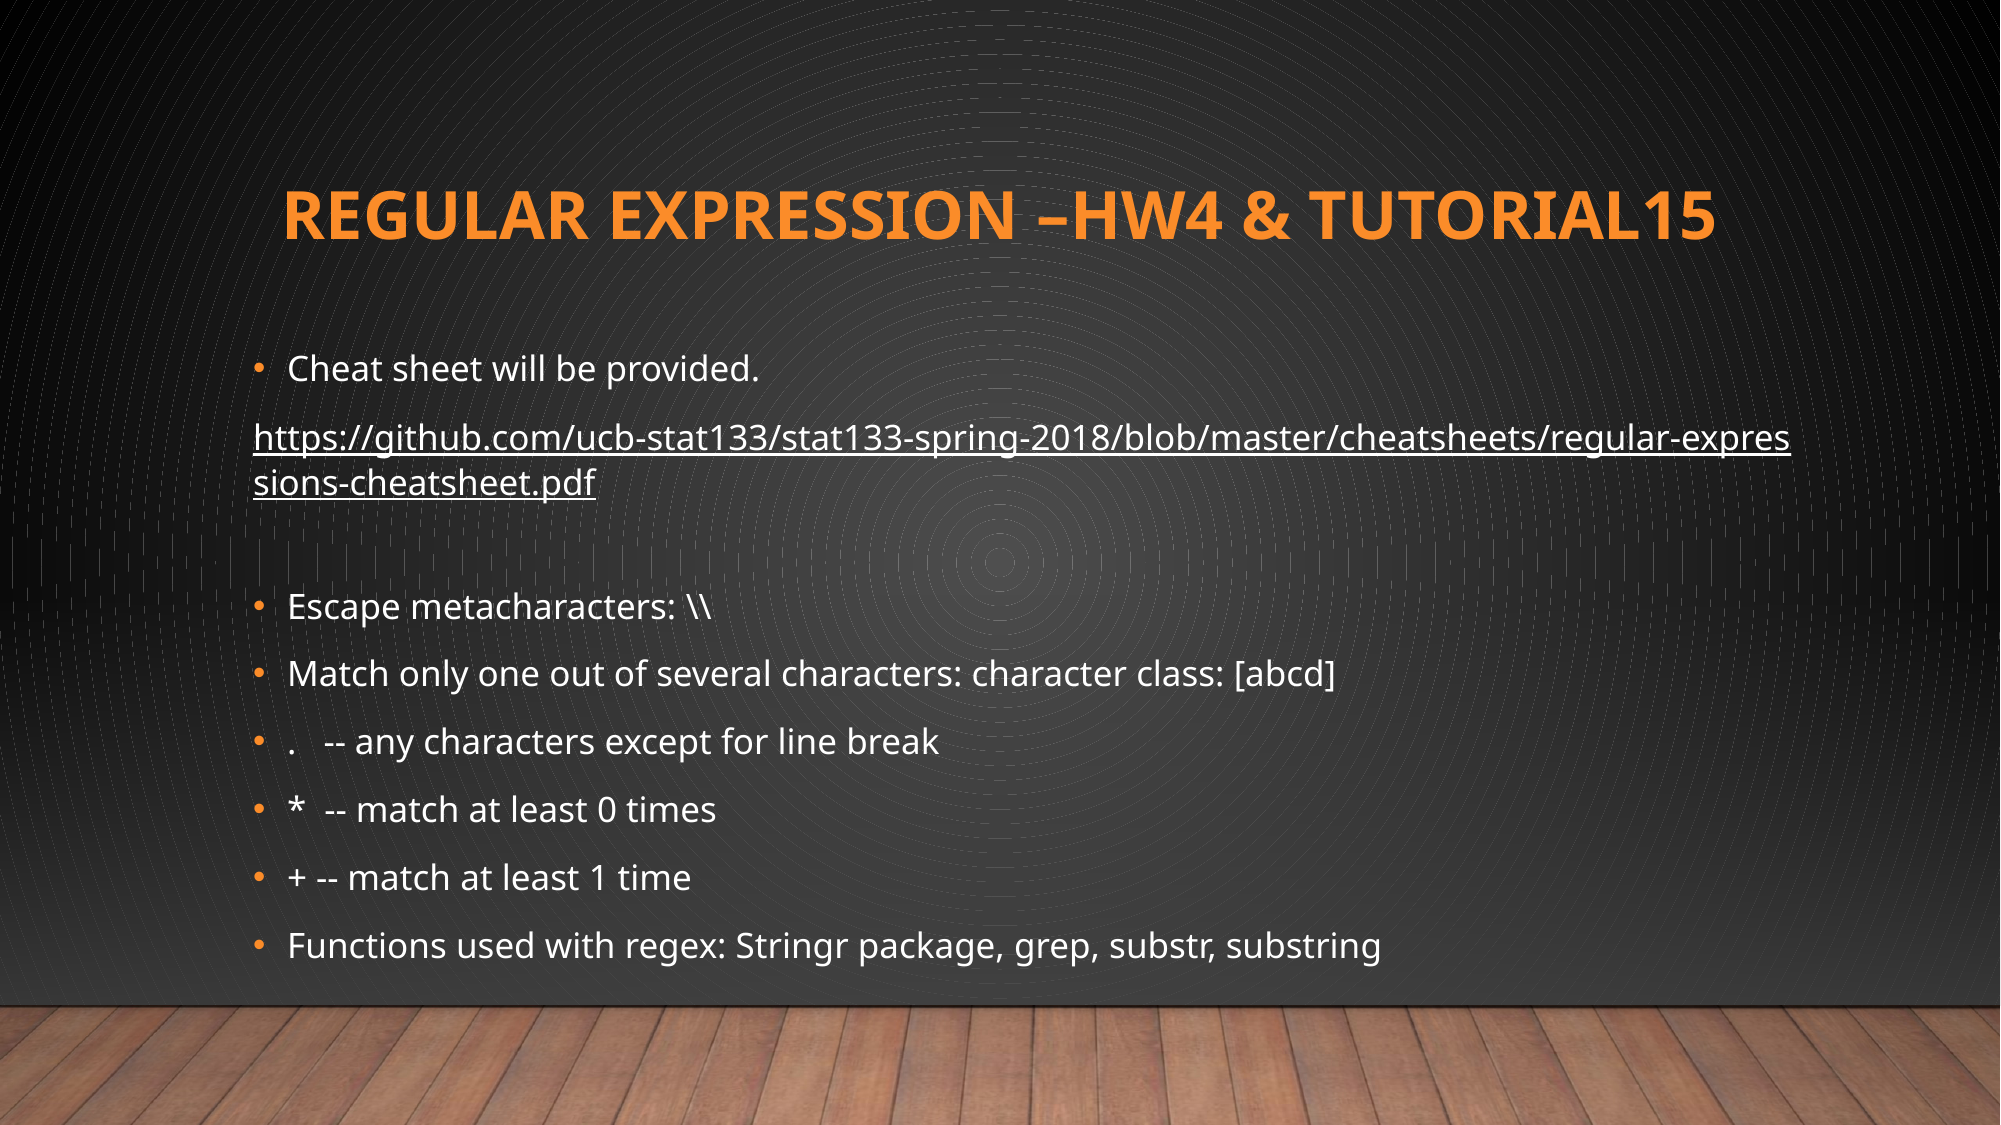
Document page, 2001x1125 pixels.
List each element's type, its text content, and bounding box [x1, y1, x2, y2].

title Regular expression –HW4 & tutorial15 [238, 131, 1763, 305]
picture [0, 1005, 2000, 1125]
list Cheat sheet will be provided. https://github.com/ucb-stat133/stat133-spring-2018/blob/master/cheatsheets/regular-expressions-cheatsheet.pdf Escape metacharacters: \\ Match only one out of several characters: character class: [abcd] . -- any characters except for line break * -- match at least 0 times + -- match at least 1 time Functions used with regex: Stringr package, grep, substr, substring [238, 330, 1814, 933]
